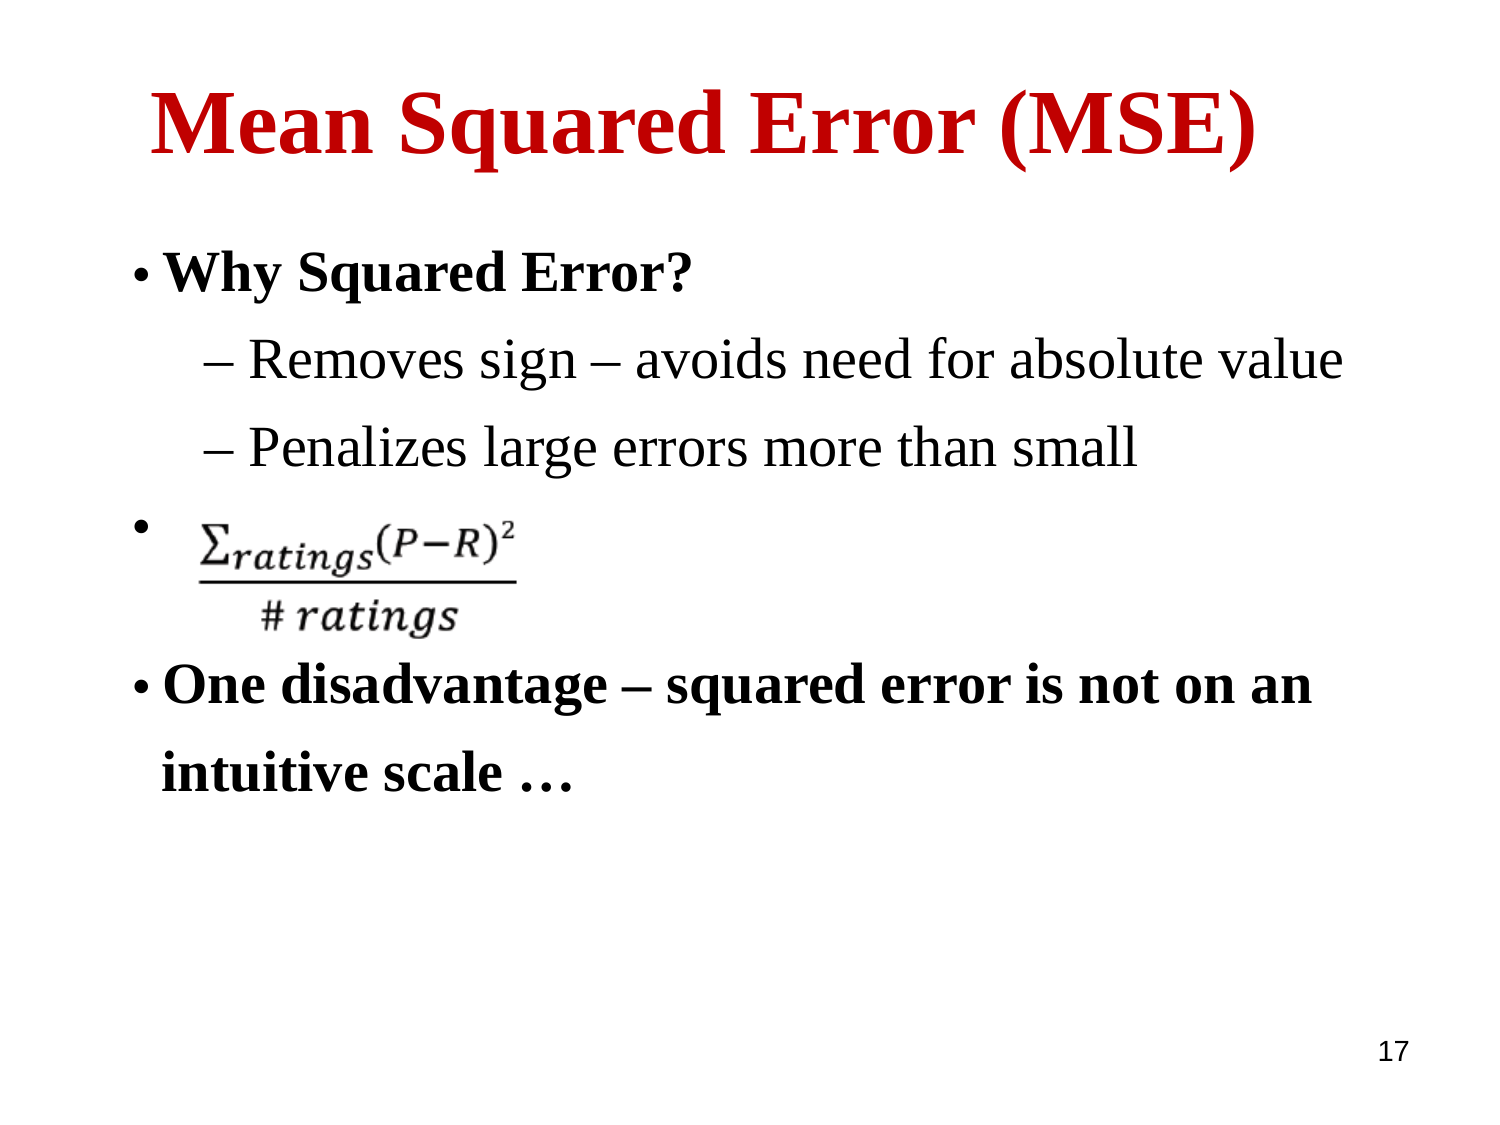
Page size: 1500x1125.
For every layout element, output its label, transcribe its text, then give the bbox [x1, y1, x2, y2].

picture [188, 504, 568, 651]
text_box • Why Squared Error? – Removes sign – avoids need for absolute value – Penalizes large errors more than small • • One disadvantage – squared error is not on an intuitive scale … [117, 225, 1393, 898]
slide_number 17 [1074, 1024, 1425, 1103]
text_box Mean Squared Error (MSE) [135, 54, 1318, 180]
